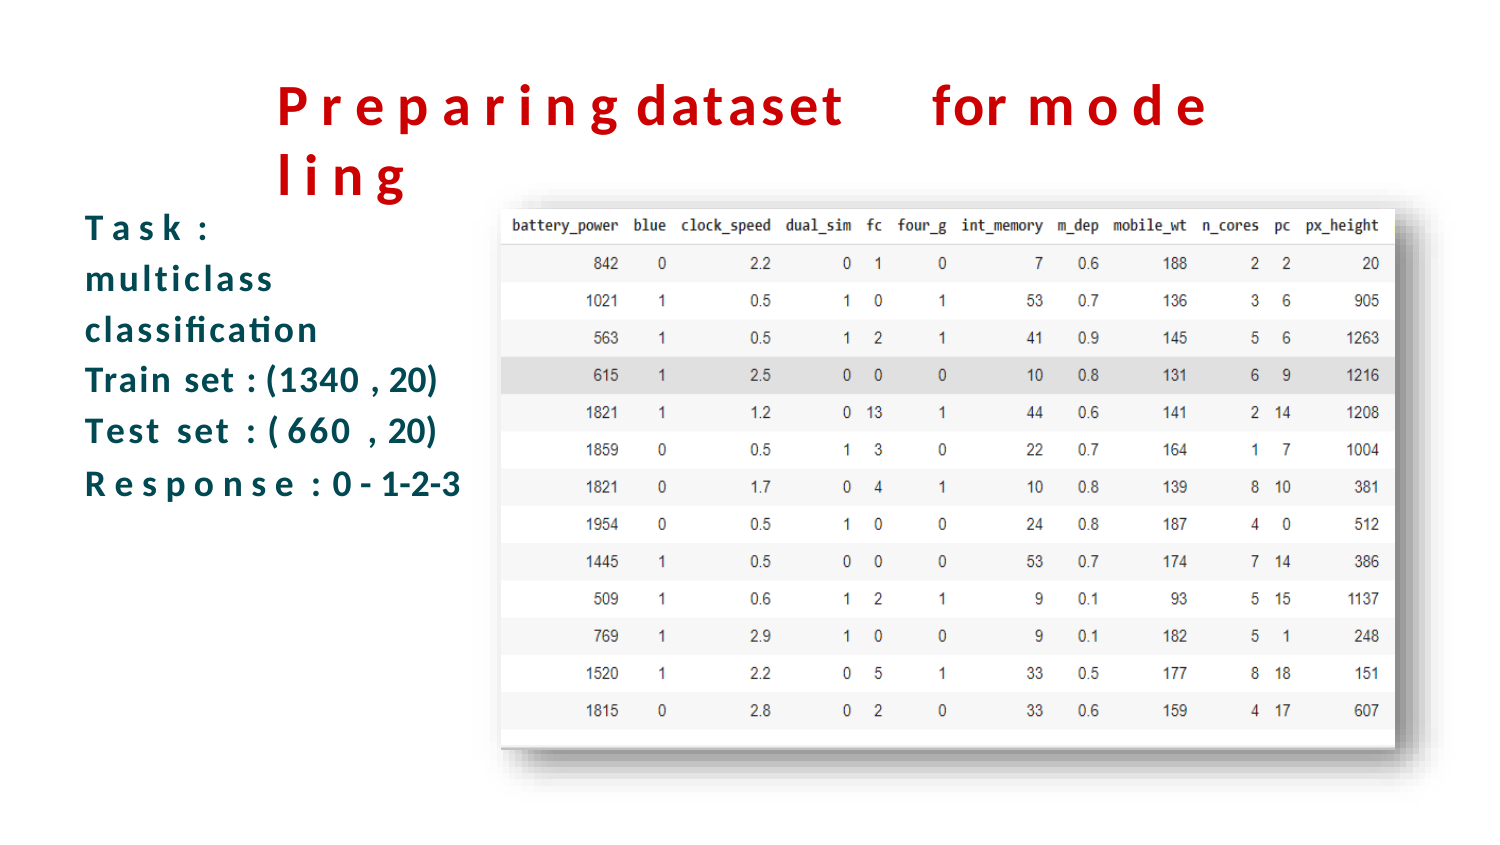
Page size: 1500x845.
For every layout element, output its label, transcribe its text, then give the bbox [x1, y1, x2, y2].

title P r e p a r i n g dataset for m o d e l i n g [275, 64, 1211, 195]
text_box T a s k : multiclass classification Train set : (1340 , 20) Test set : ( 660 , 20) R e s p o n s e : 0 - 1-2-3 [82, 195, 466, 504]
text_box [471, 183, 1457, 806]
